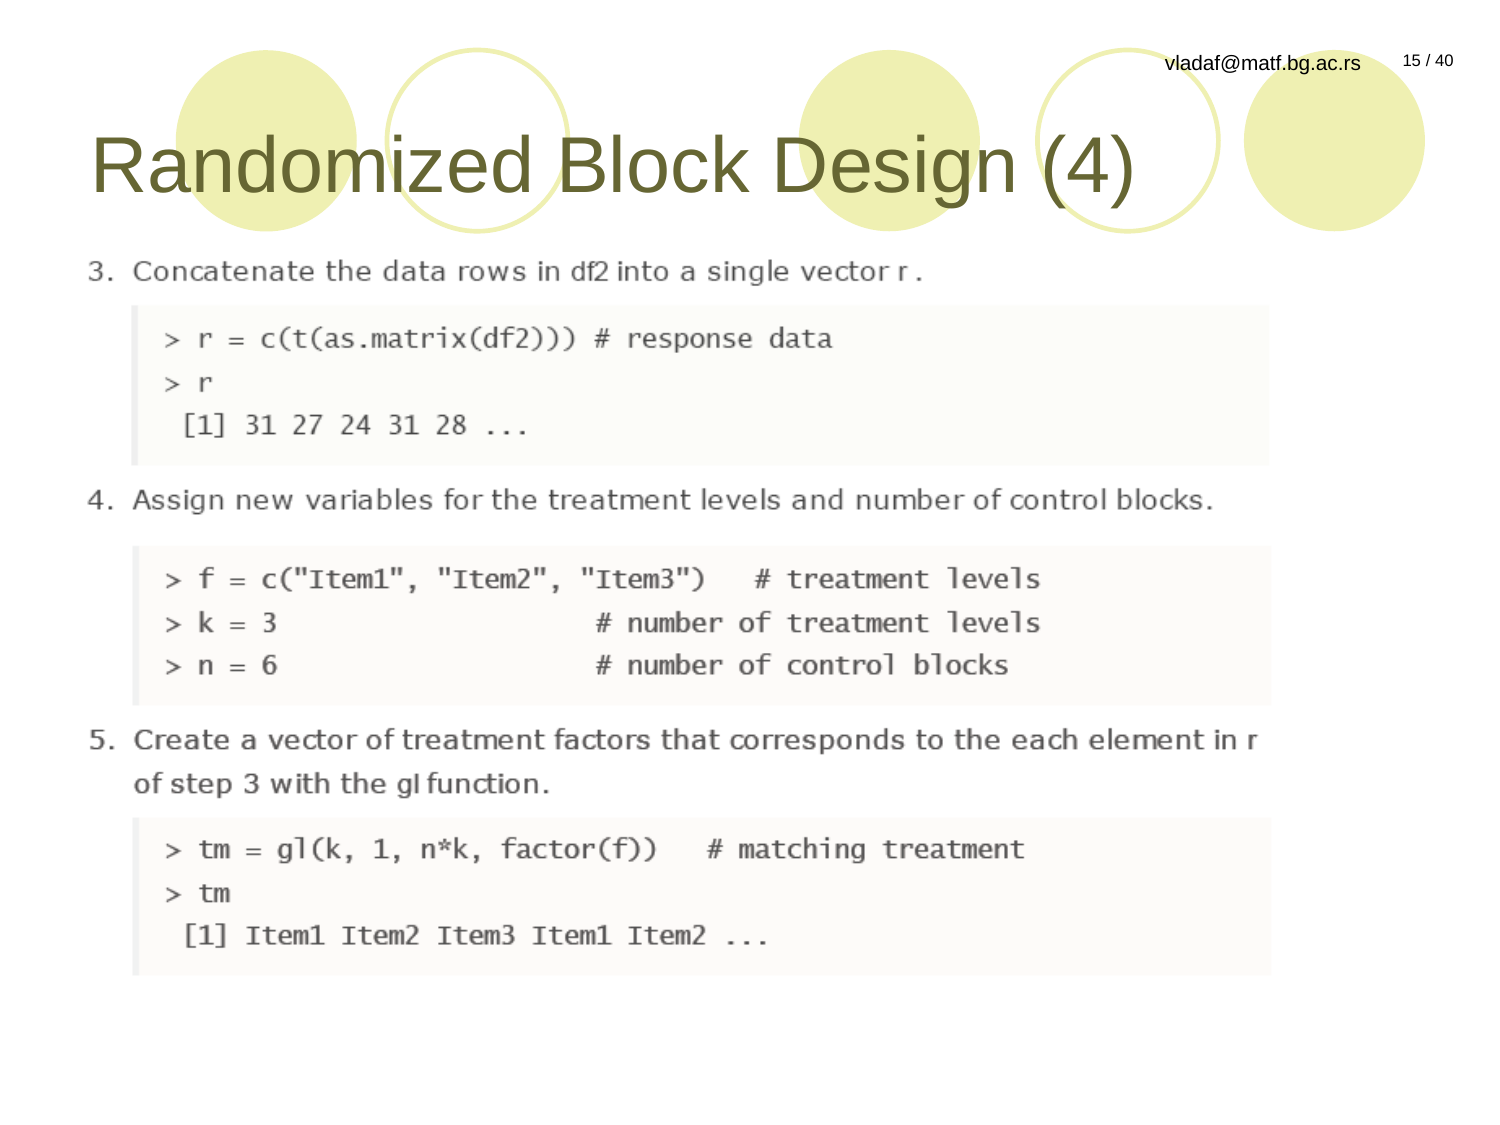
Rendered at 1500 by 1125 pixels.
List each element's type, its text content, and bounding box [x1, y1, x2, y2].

title Randomized Block Design (4) [75, 90, 1425, 233]
picture [71, 255, 1376, 992]
